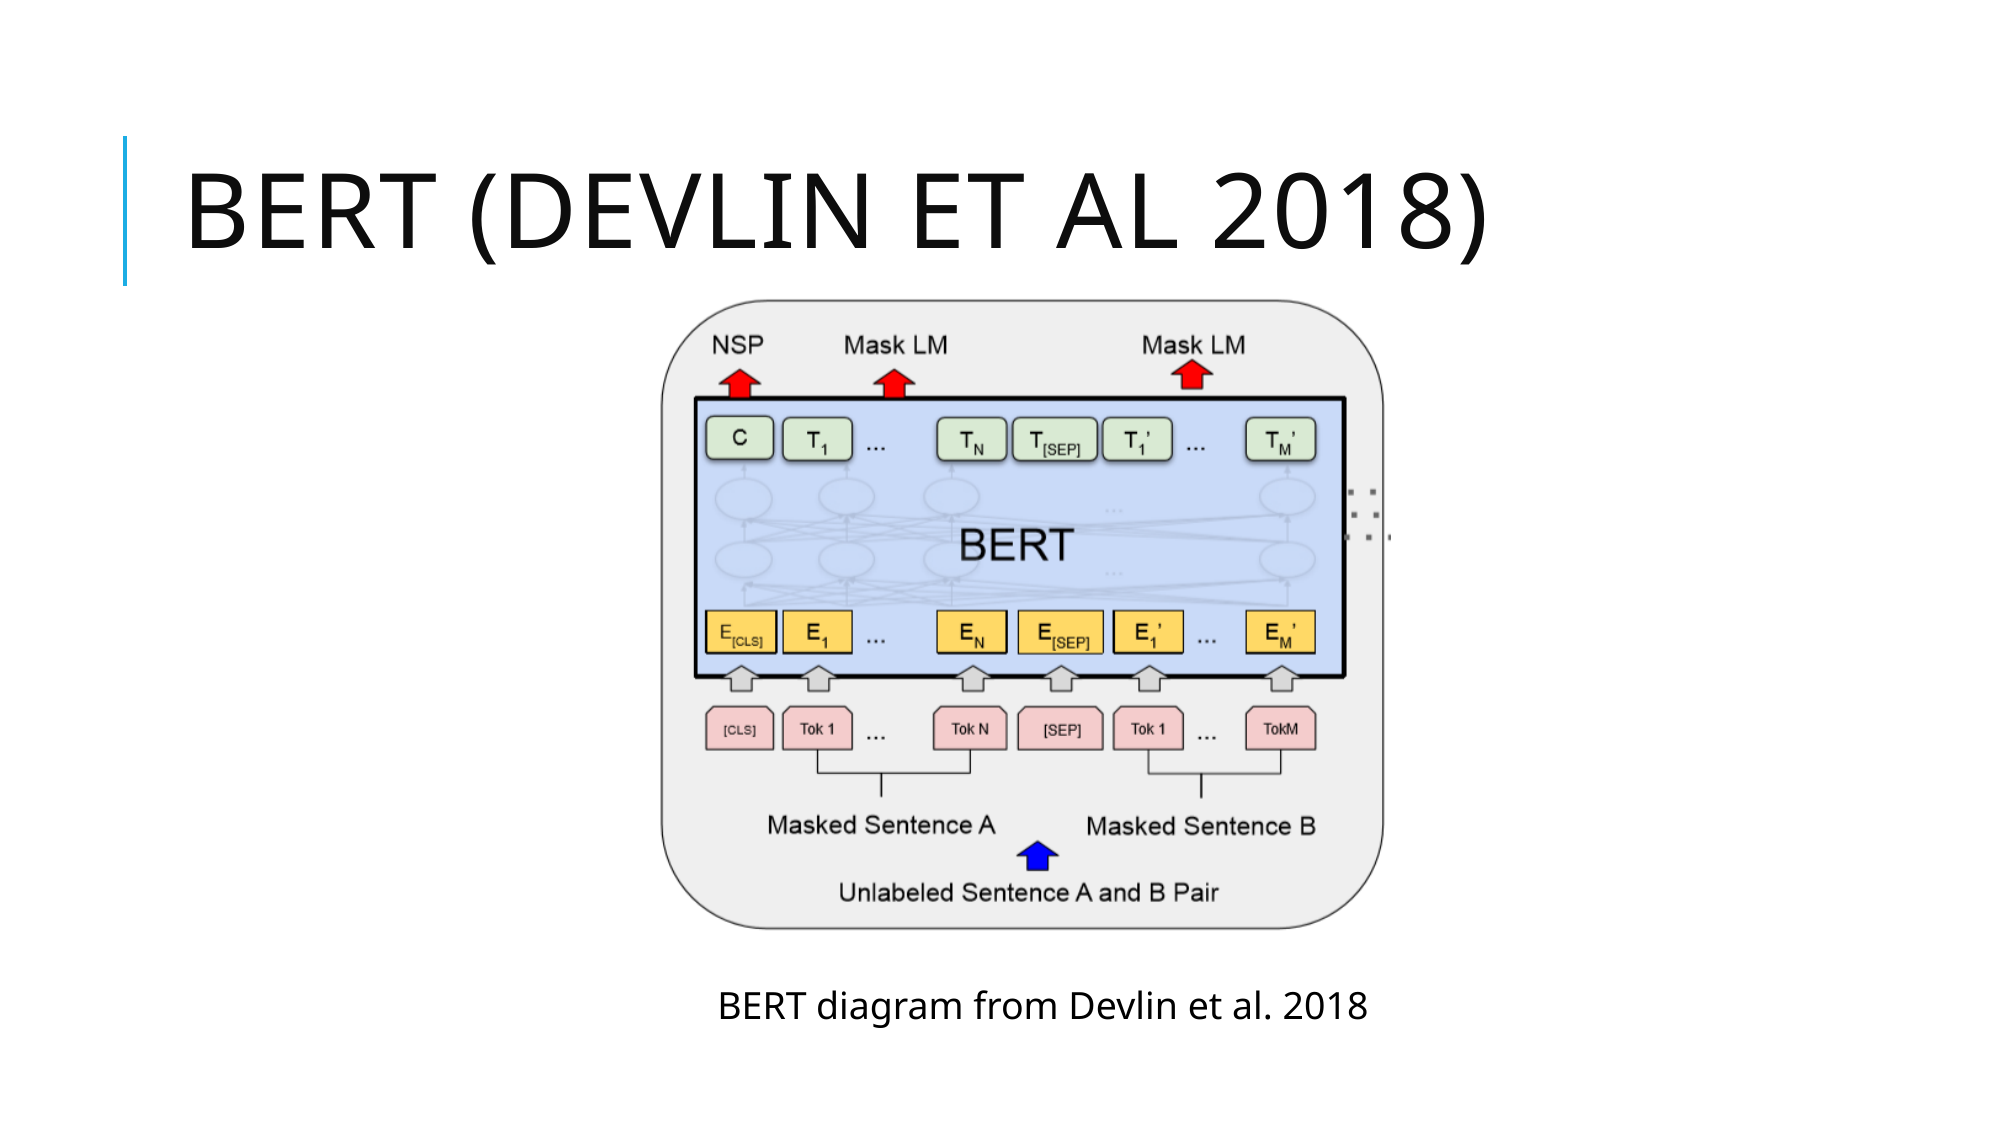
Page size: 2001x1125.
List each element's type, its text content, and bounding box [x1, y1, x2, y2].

picture [609, 277, 1391, 951]
text_box BERT diagram from Devlin et al. 2018 [702, 974, 1385, 1035]
title BERT (Devlin et al 2018) [168, 96, 1763, 342]
